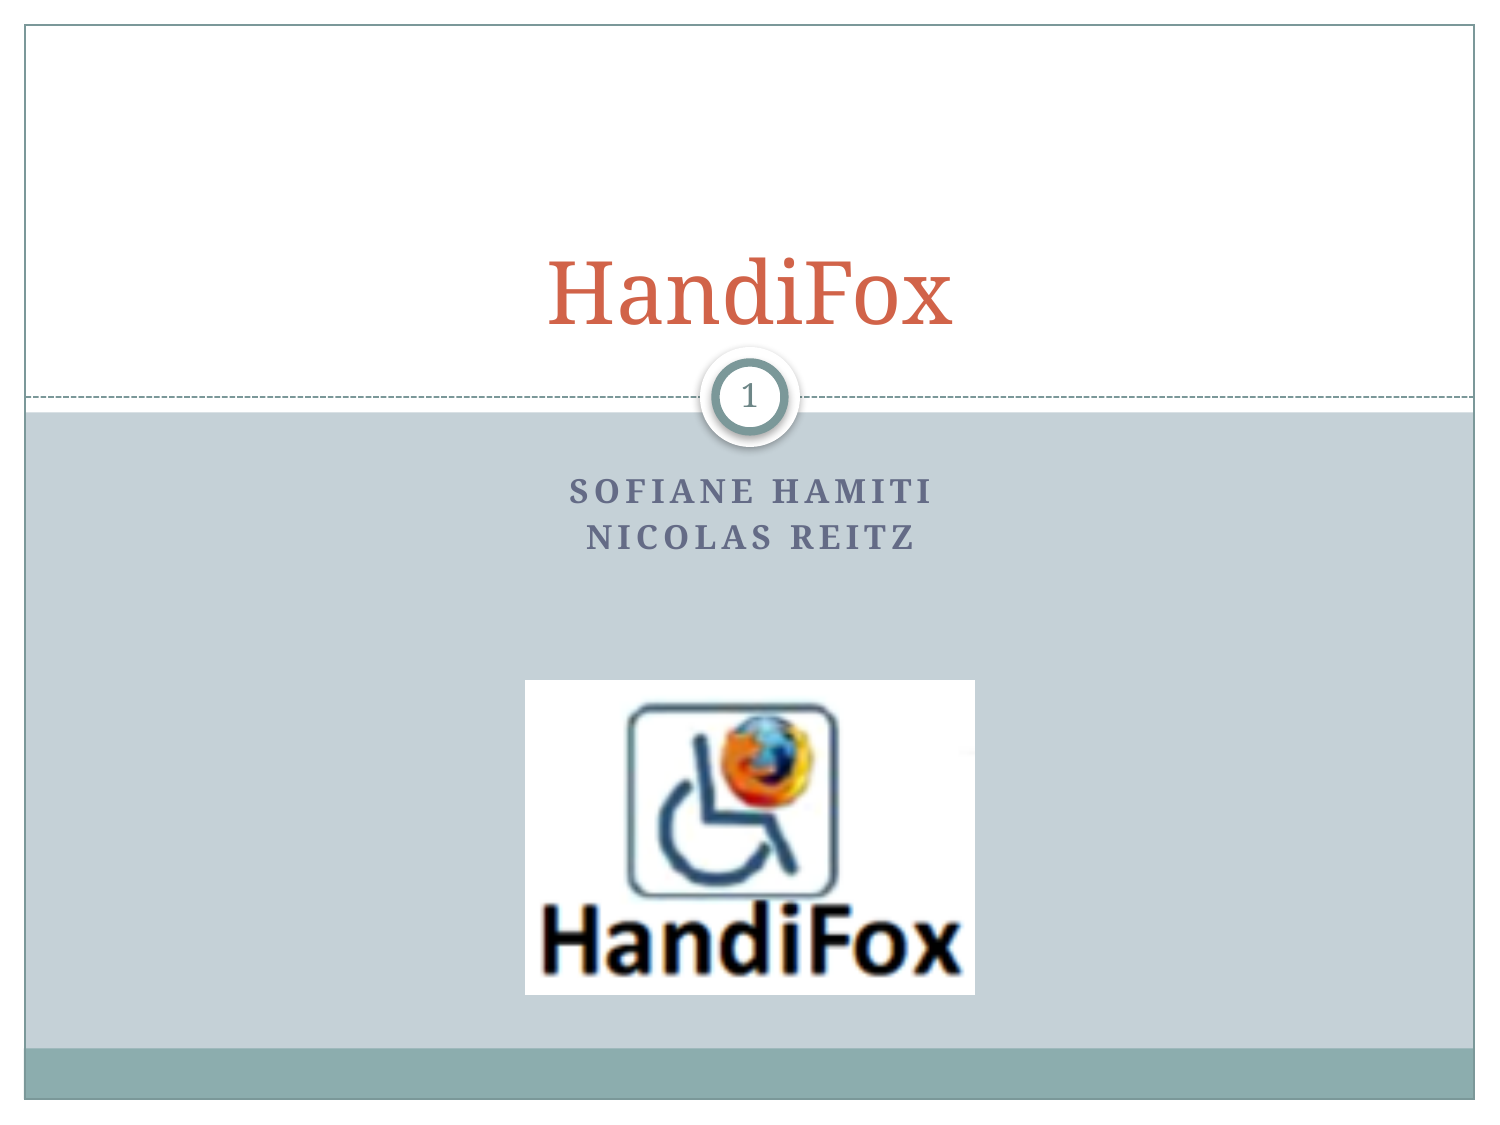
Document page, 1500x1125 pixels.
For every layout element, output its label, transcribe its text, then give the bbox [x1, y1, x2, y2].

subtitle Sofiane Hamiti Nicolas Reitz [225, 462, 1275, 750]
title HandiFox [112, 62, 1388, 350]
slide_number 1 [712, 360, 788, 434]
picture [525, 680, 975, 996]
